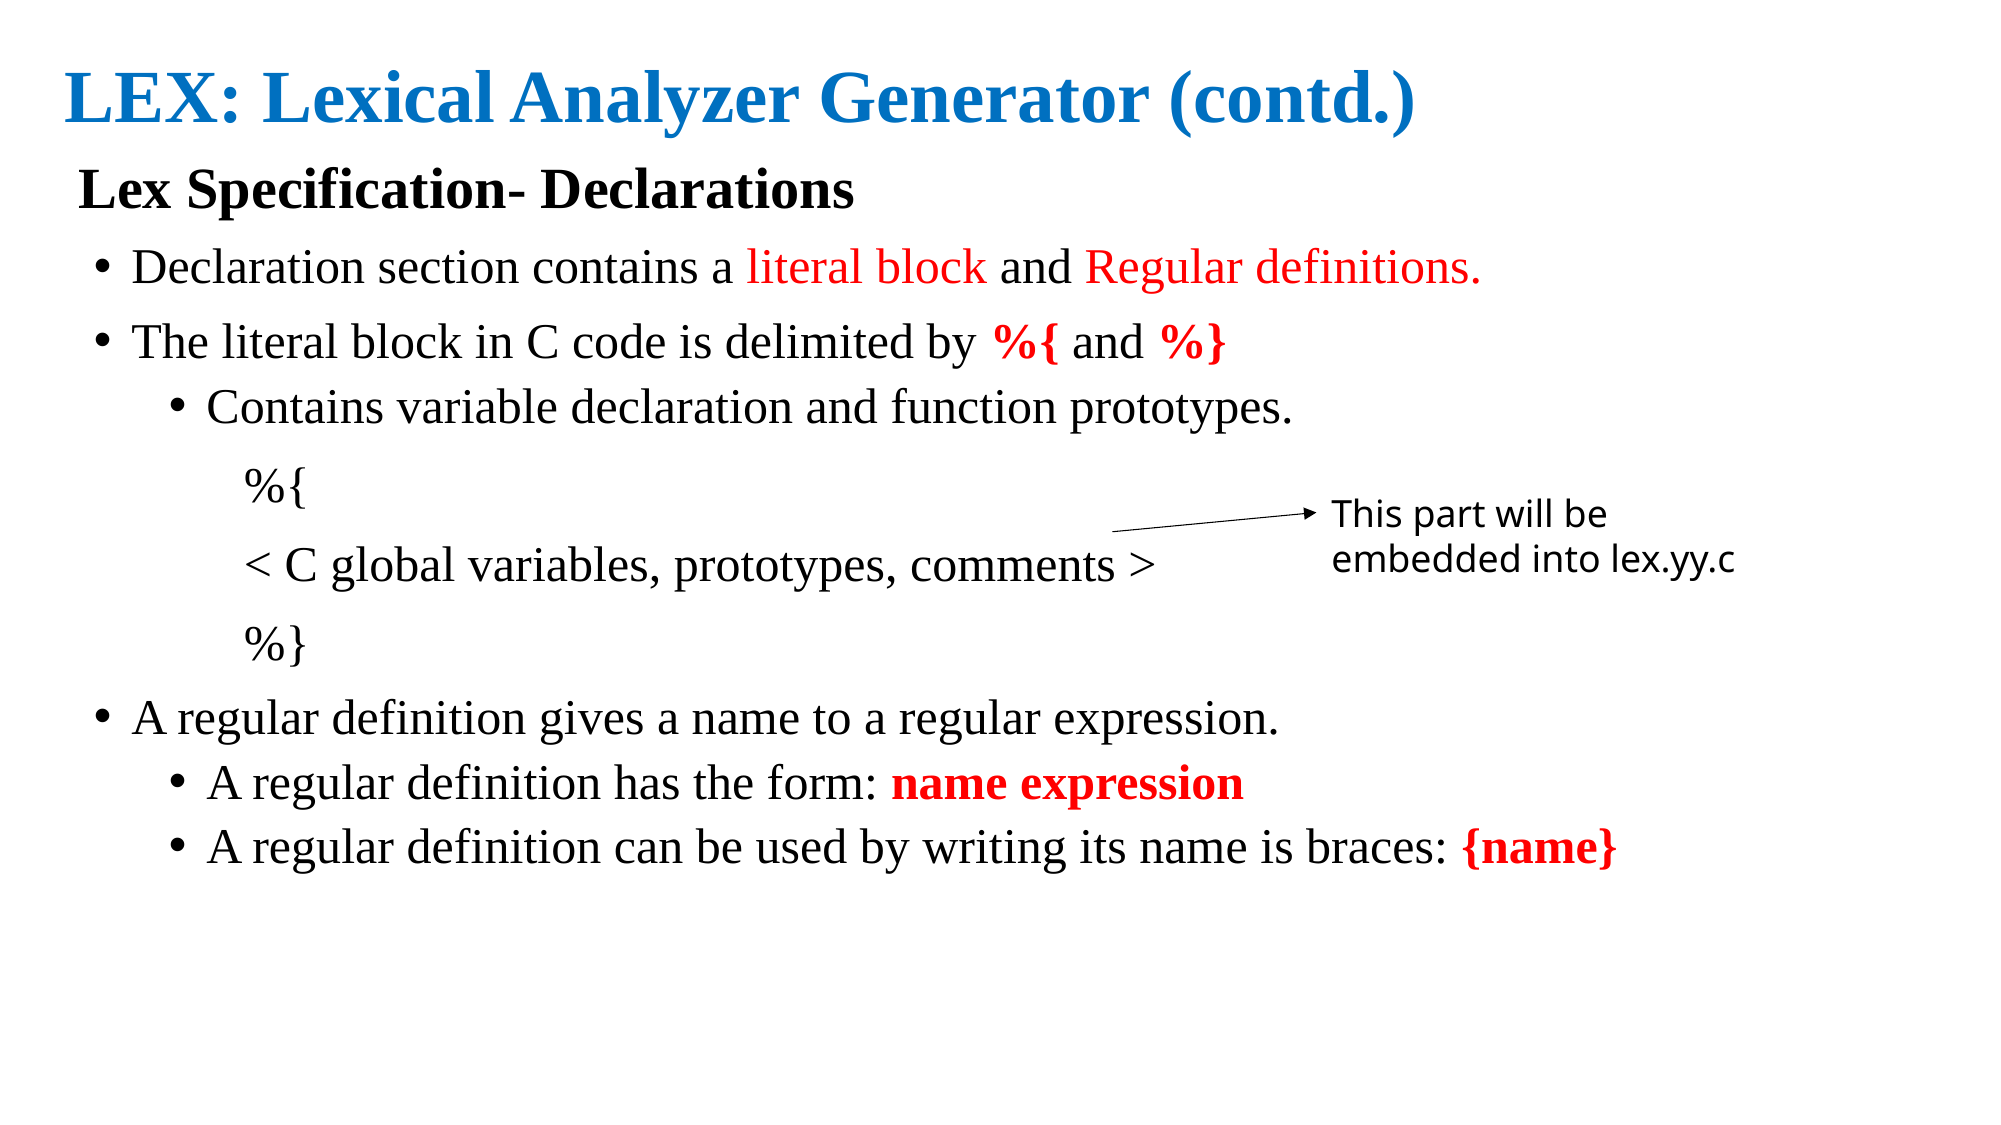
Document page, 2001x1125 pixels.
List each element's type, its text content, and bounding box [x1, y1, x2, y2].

text_box This part will be embedded into lex.yy.c [1316, 482, 1792, 587]
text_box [1112, 512, 1317, 532]
title Lex Specification- Declarations [63, 160, 1414, 234]
list Declaration section contains a literal block and Regular definitions. The literal block in C code is delimited by %{ and %} Contains variable declaration and function prototypes. %{ < C global variables, prototypes, comments > %} A regular definition gives a name to a regular expression. A regular definition has the form: name expression A regular definition can be used by writing its name is braces: {name} [78, 233, 1893, 935]
text_box LEX: Lexical Analyzer Generator (contd.) [49, 25, 1525, 160]
